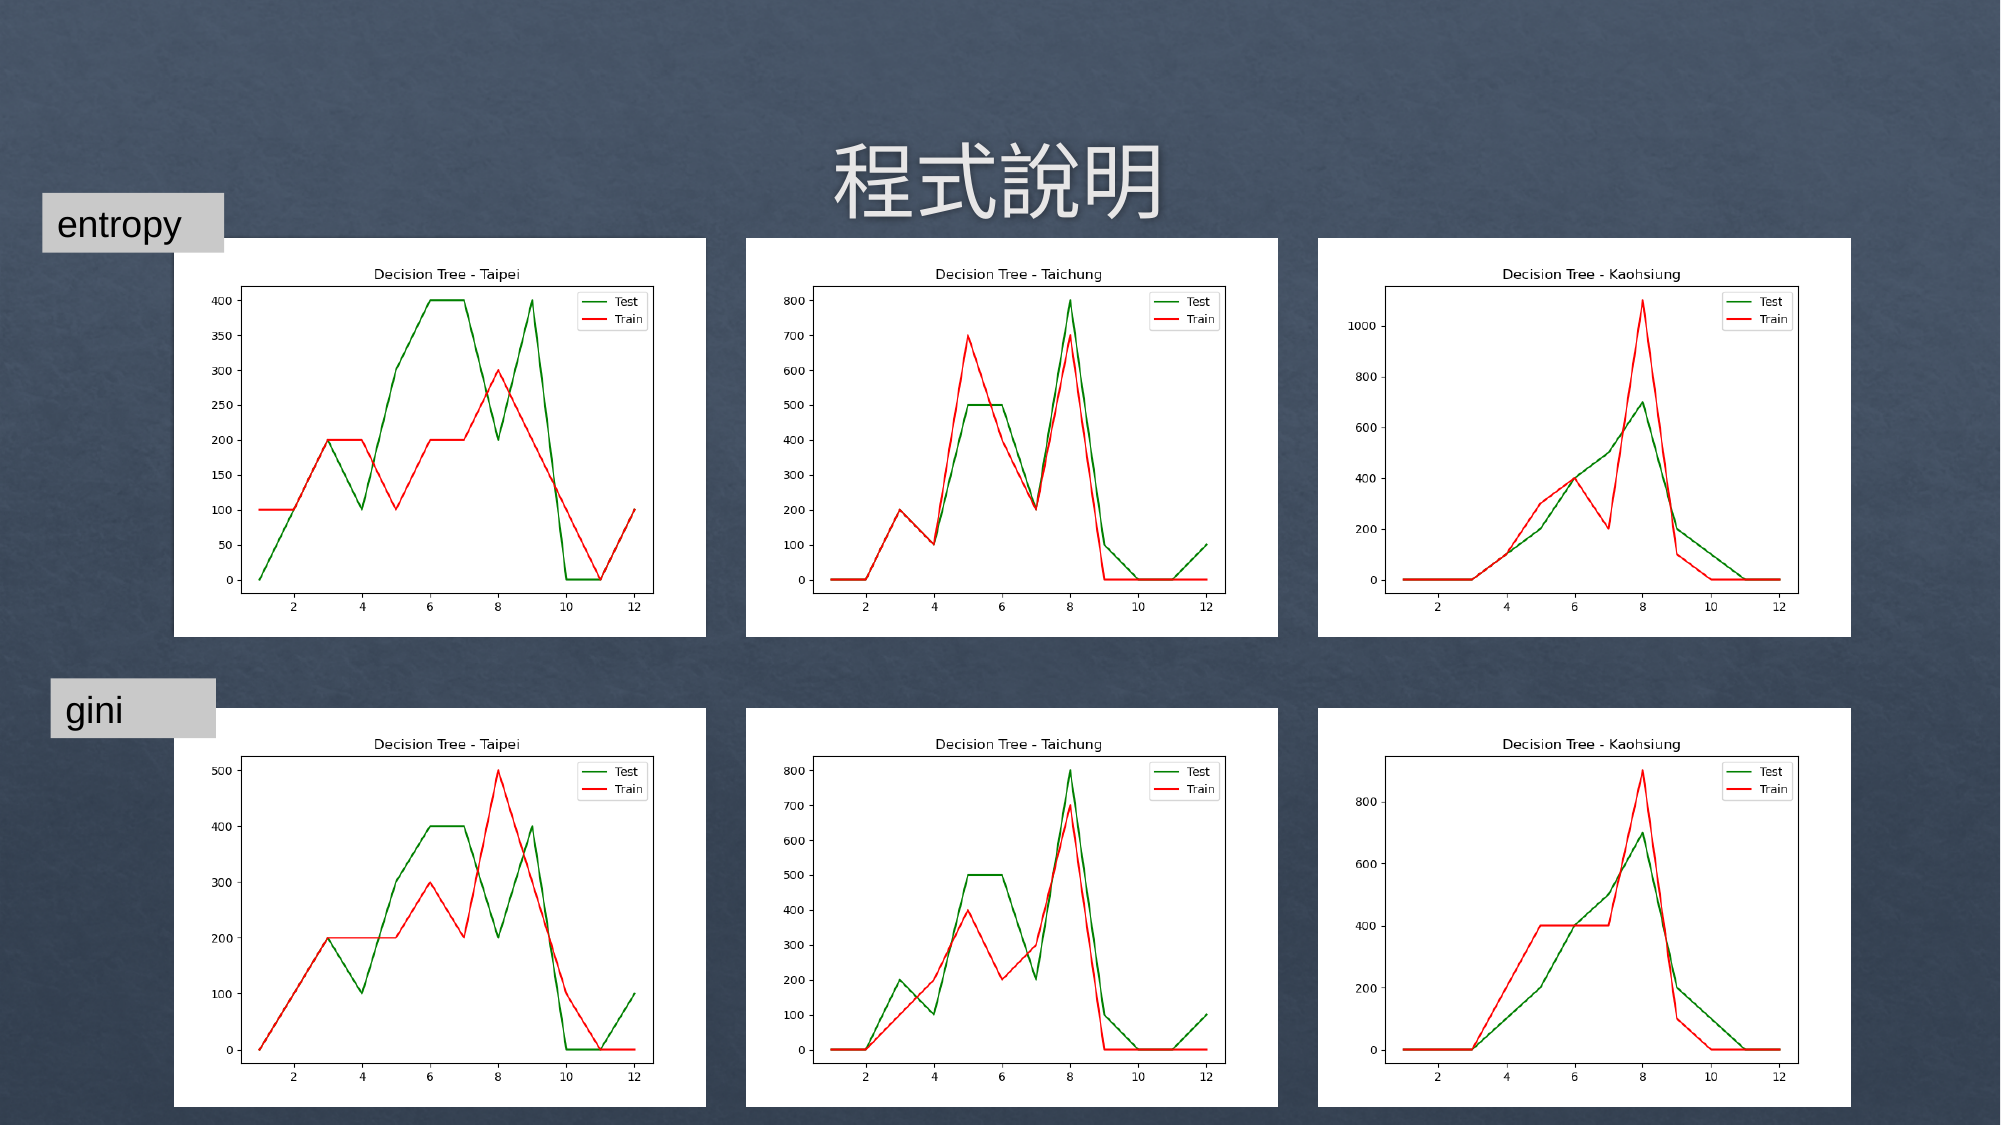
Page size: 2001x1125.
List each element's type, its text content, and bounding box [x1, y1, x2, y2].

picture [746, 238, 1278, 637]
picture [1318, 708, 1851, 1107]
picture [746, 708, 1278, 1107]
picture [173, 708, 706, 1107]
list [173, 238, 706, 637]
text_box entropy [41, 192, 226, 254]
picture [1318, 238, 1851, 637]
text_box gini [49, 677, 217, 739]
title 程式說明 [149, 99, 1849, 260]
